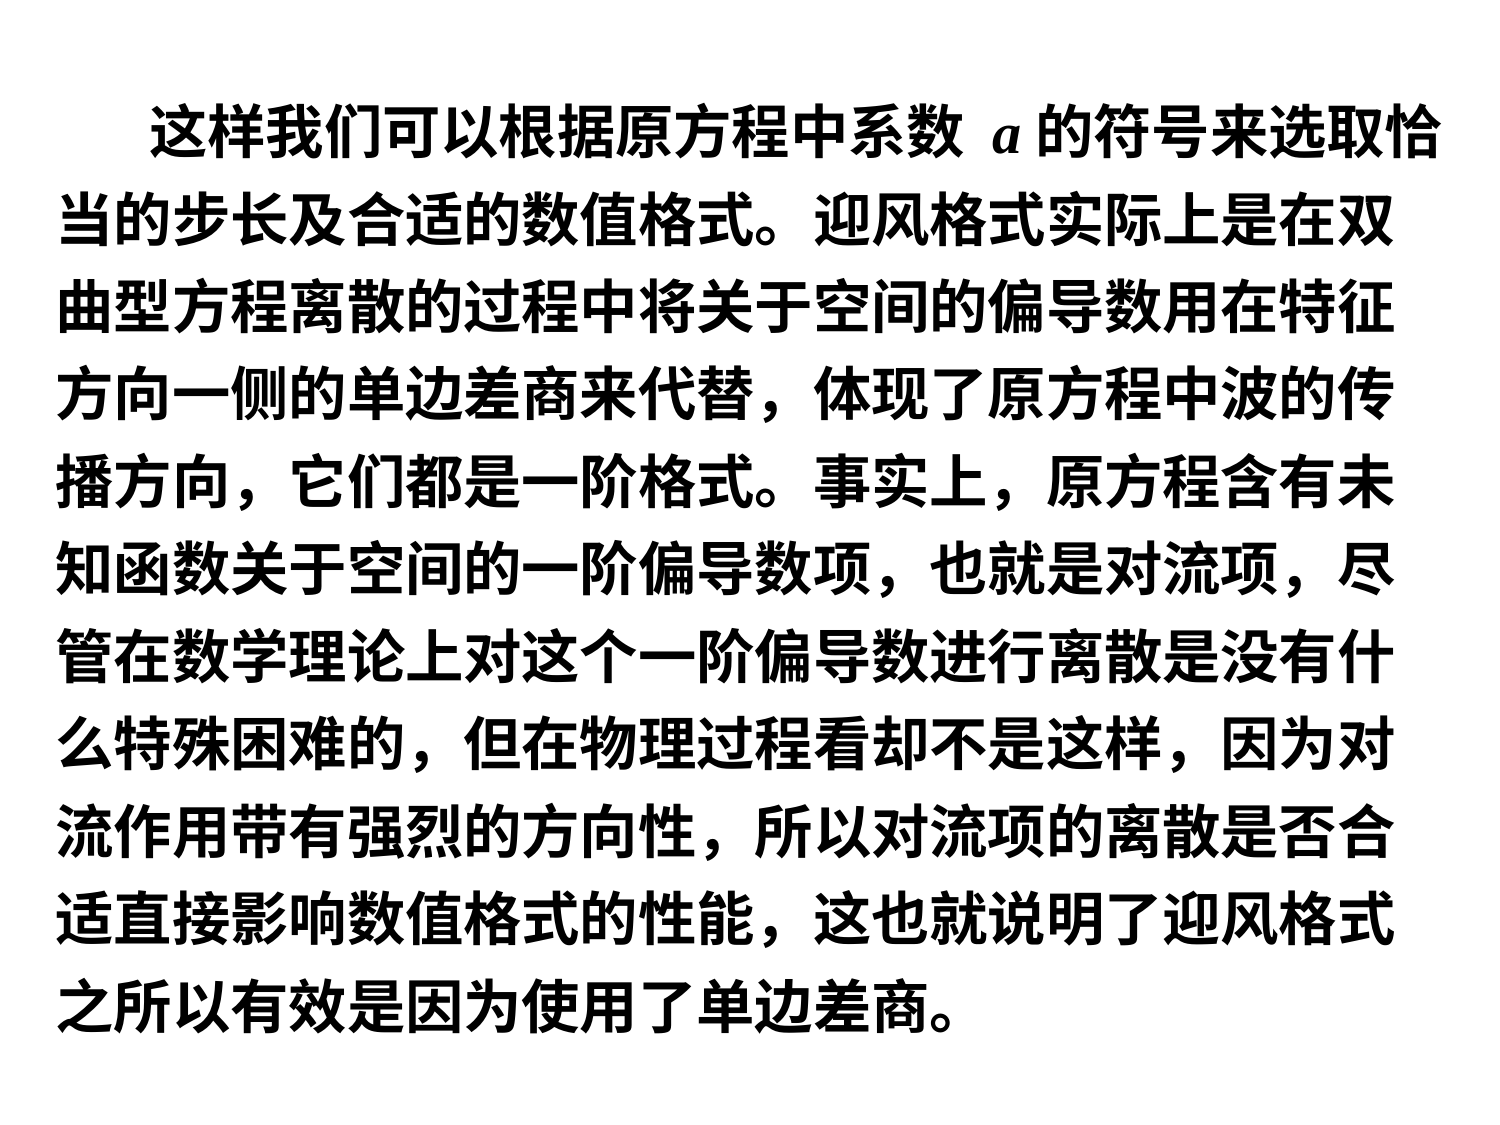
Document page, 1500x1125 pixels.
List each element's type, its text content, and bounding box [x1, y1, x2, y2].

text_box 这样我们可以根据原方程中系数 a的符号来选取恰 当的步长及合适的数值格式。迎风格式实际上是在双 曲型方程离散的过程中将关于空间的偏导数用在特征 方向一侧的单边差商来代替，体现了原方程中波的传 播方向，它们都是一阶格式。事实上，原方程含有未 知函数关于空间的一阶偏导数项，也就是对流项，尽 管在数学理论上对这个一阶偏导数进行离散是没有什 么特殊困难的，但在物理过程看却不是这样，因为对 流作用带有强烈的方向性，所以对流项的离散是否合 适直接影响数值格式的性能，这也就说明了迎风格式 之所以有效是因为使用了单边差商。 [41, 70, 1458, 1048]
